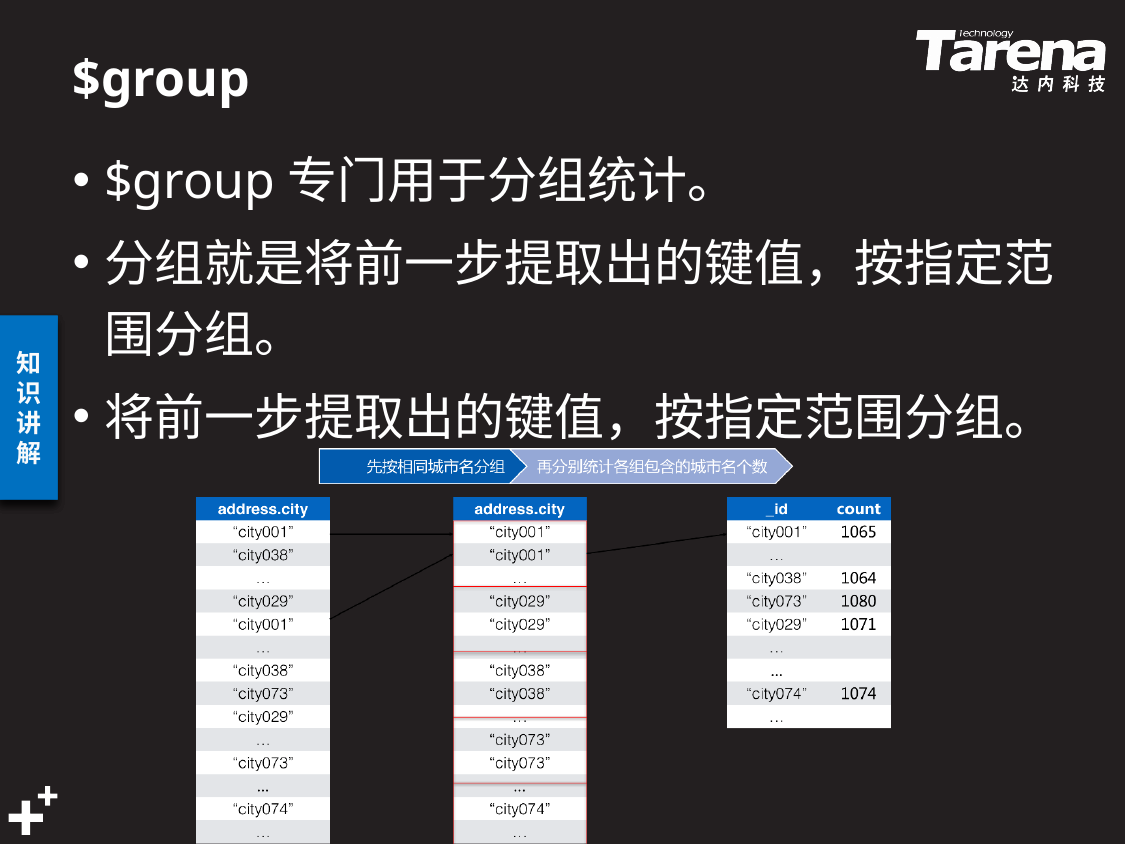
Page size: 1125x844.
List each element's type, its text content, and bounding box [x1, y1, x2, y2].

title $group [57, 32, 891, 120]
picture [196, 445, 891, 844]
list $group专门用于分组统计。 分组就是将前一步提取出的键值，按指定范围分组。 将前一步提取出的键值，按指定范围分组。 [57, 129, 1083, 331]
picture [916, 30, 1106, 92]
